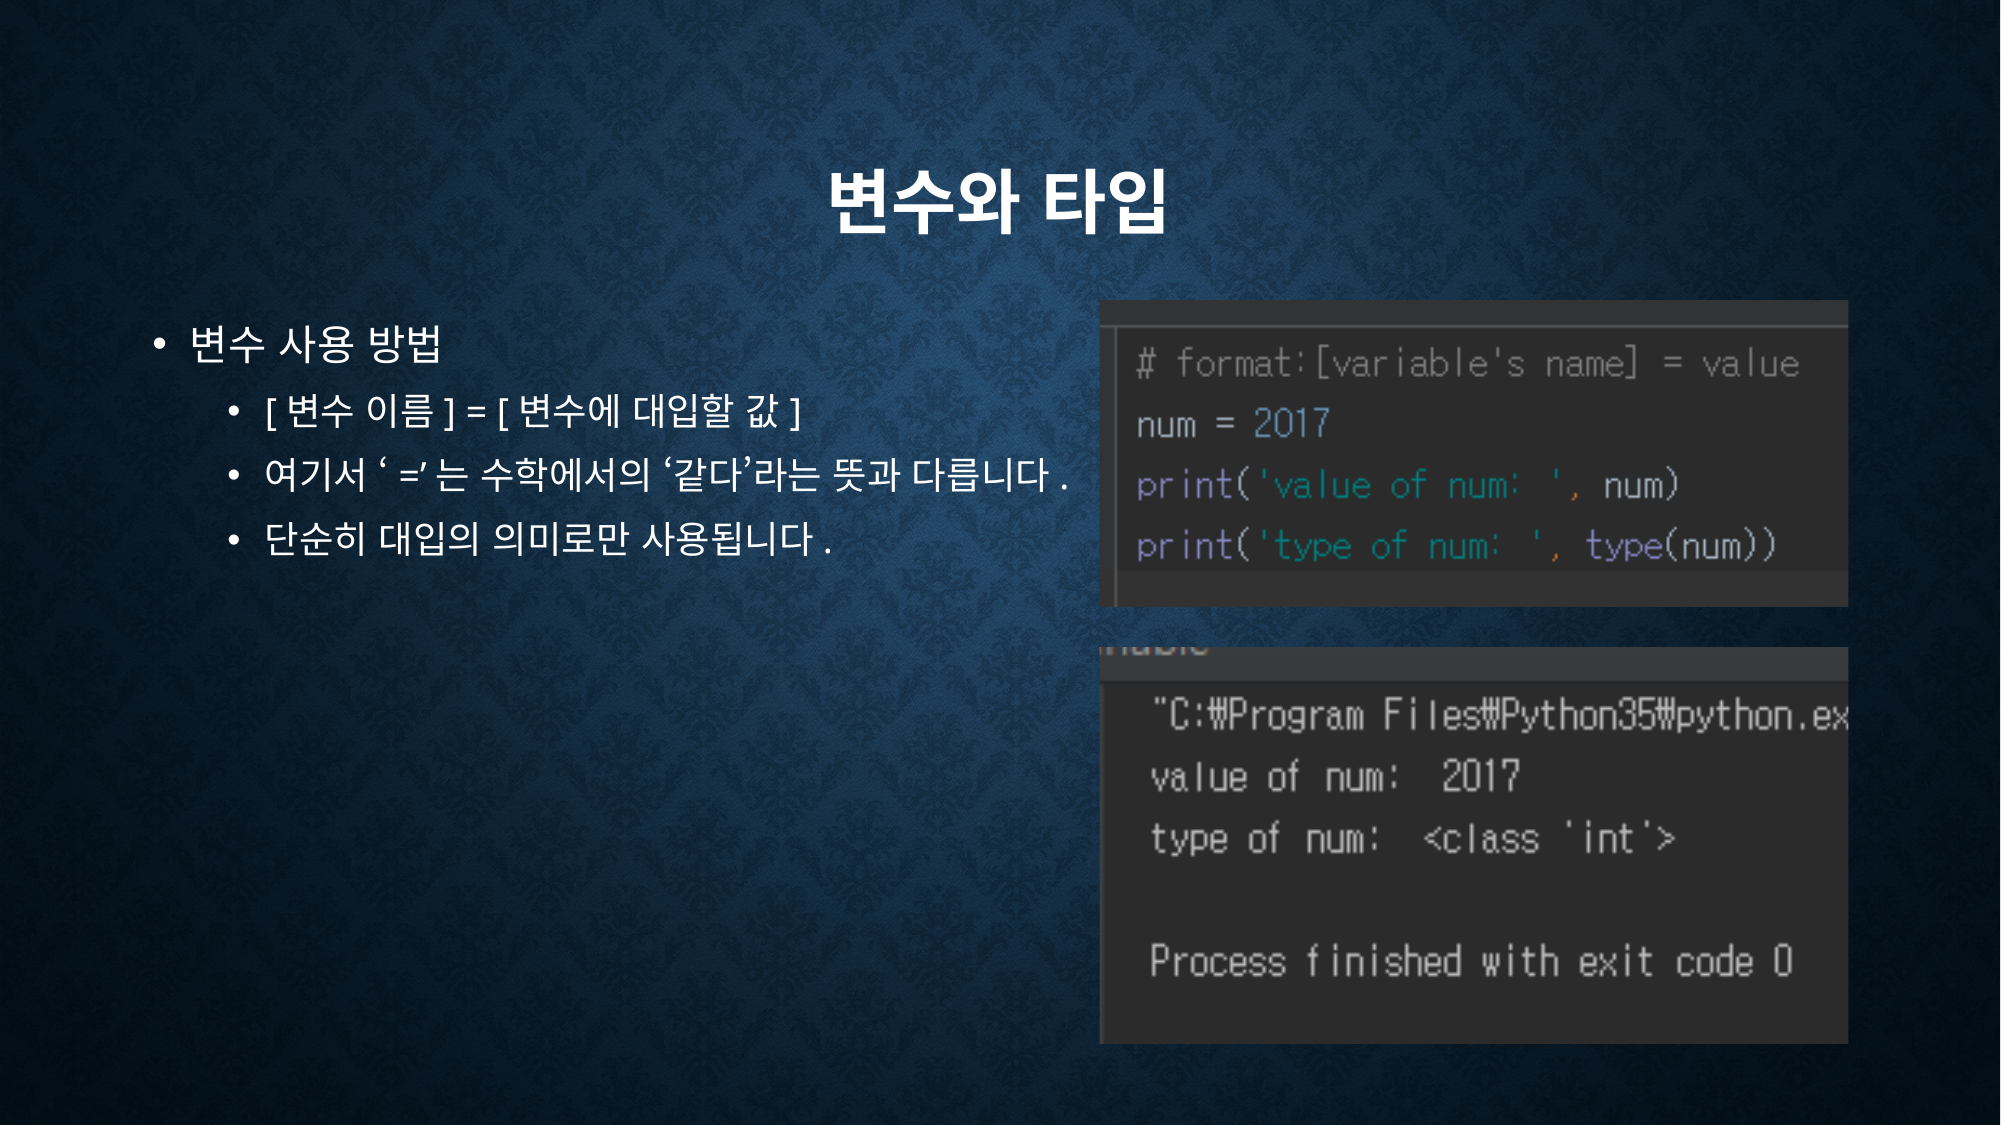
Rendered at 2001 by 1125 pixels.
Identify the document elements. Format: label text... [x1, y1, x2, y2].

title 변수와 타입 [149, 96, 1849, 300]
list 변수 사용 방법 [변수 이름] = [변수에 대입할 값] 여기서 ‘=’는 수학에서의 ‘같다’라는 뜻과 다릅니다. 단순히 대입의 의미로만 사용됩니다. [137, 300, 1849, 1015]
picture [1098, 646, 1849, 1045]
picture [1098, 300, 1849, 608]
